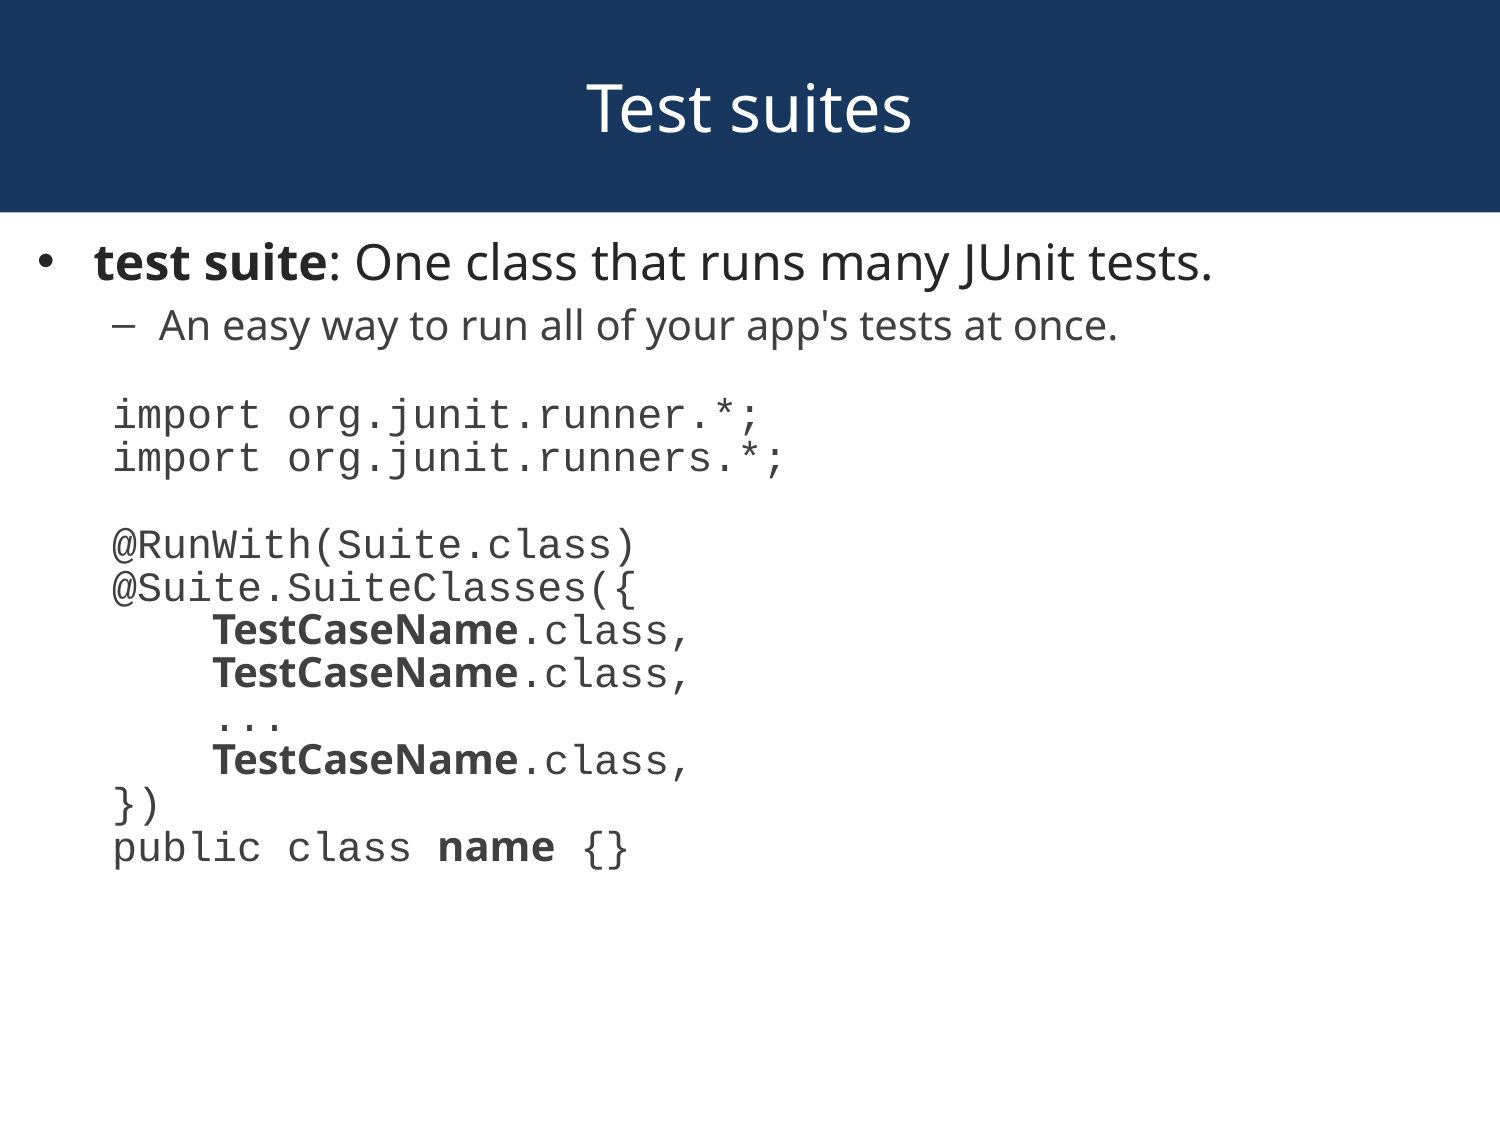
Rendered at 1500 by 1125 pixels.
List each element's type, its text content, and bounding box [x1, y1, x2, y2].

title Test suites [0, 0, 1500, 213]
list test suite: One class that runs many JUnit tests. An easy way to run all of your app's tests at once. import org.junit.runner.*; import org.junit.runners.*; @RunWith(Suite.class) @Suite.SuiteClasses({ TestCaseName.class, TestCaseName.class, ... TestCaseName.class, }) public class name {} [22, 222, 1478, 1109]
